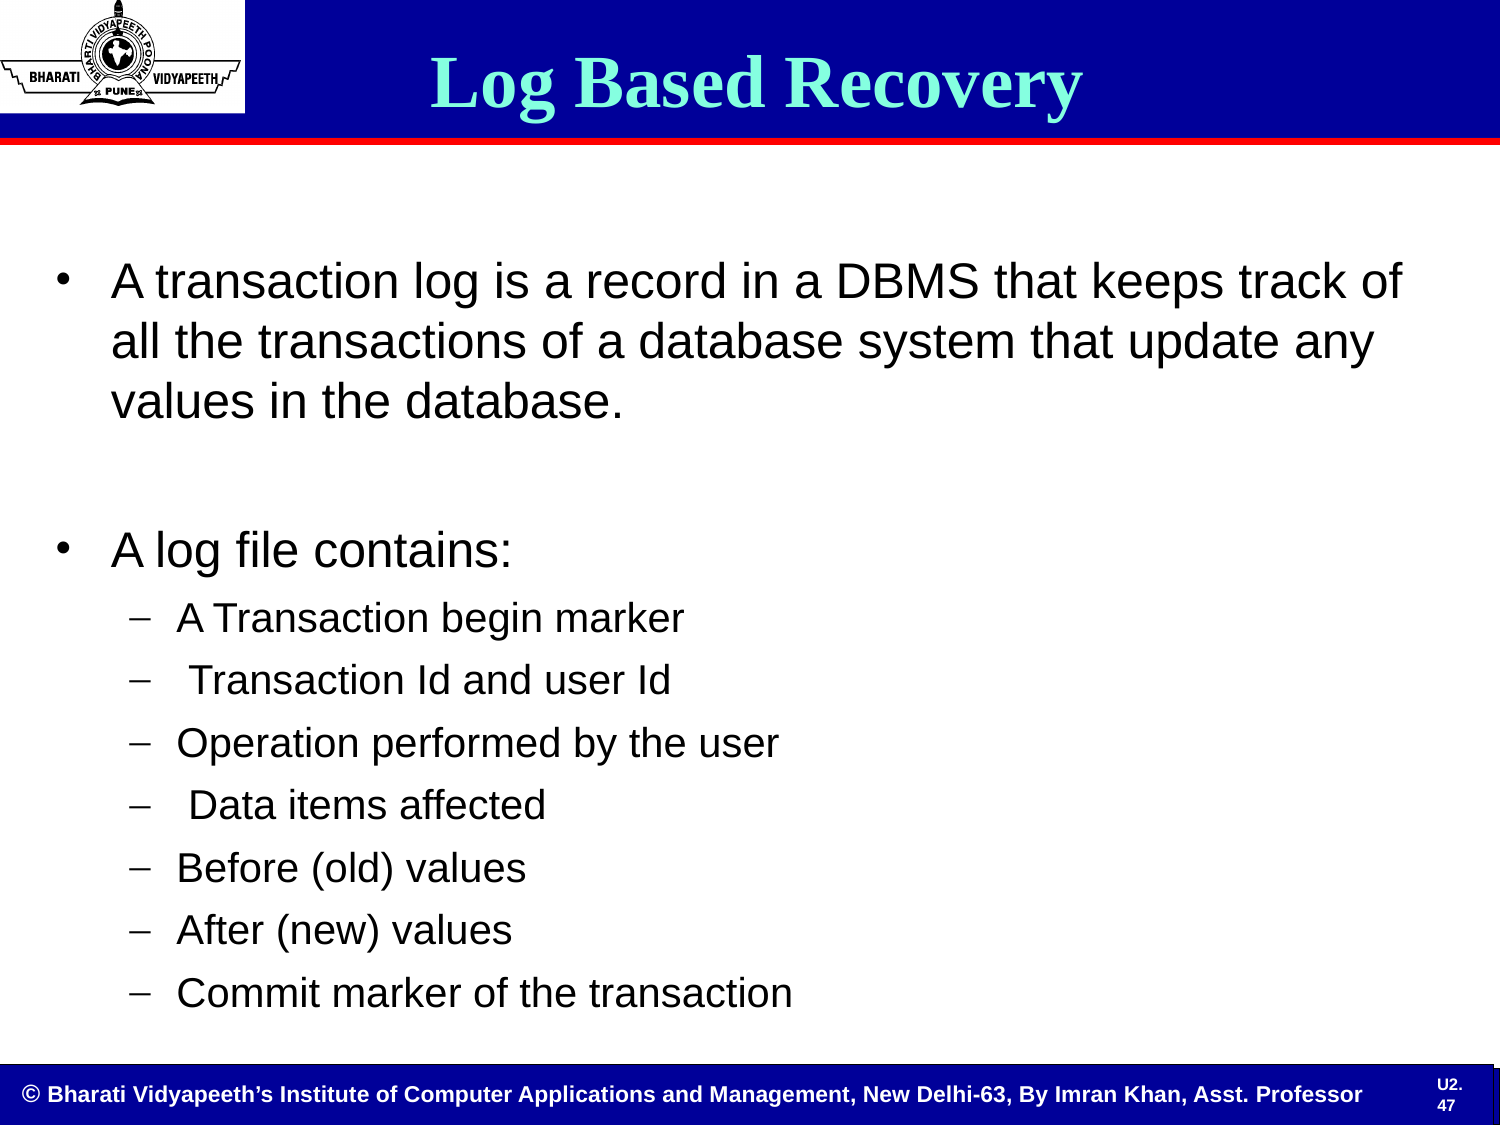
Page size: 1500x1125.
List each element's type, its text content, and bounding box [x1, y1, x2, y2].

text_box Log Based Recovery [415, 24, 1100, 130]
list A transaction log is a record in a DBMS that keeps track of all the transactions of a database system that update any values in the database. A log file contains: A Transaction begin marker Transaction Id and user Id Operation performed by the user Data items affected Before (old) values After (new) values Commit marker of the transaction [39, 166, 1469, 1024]
picture [0, 0, 241, 106]
